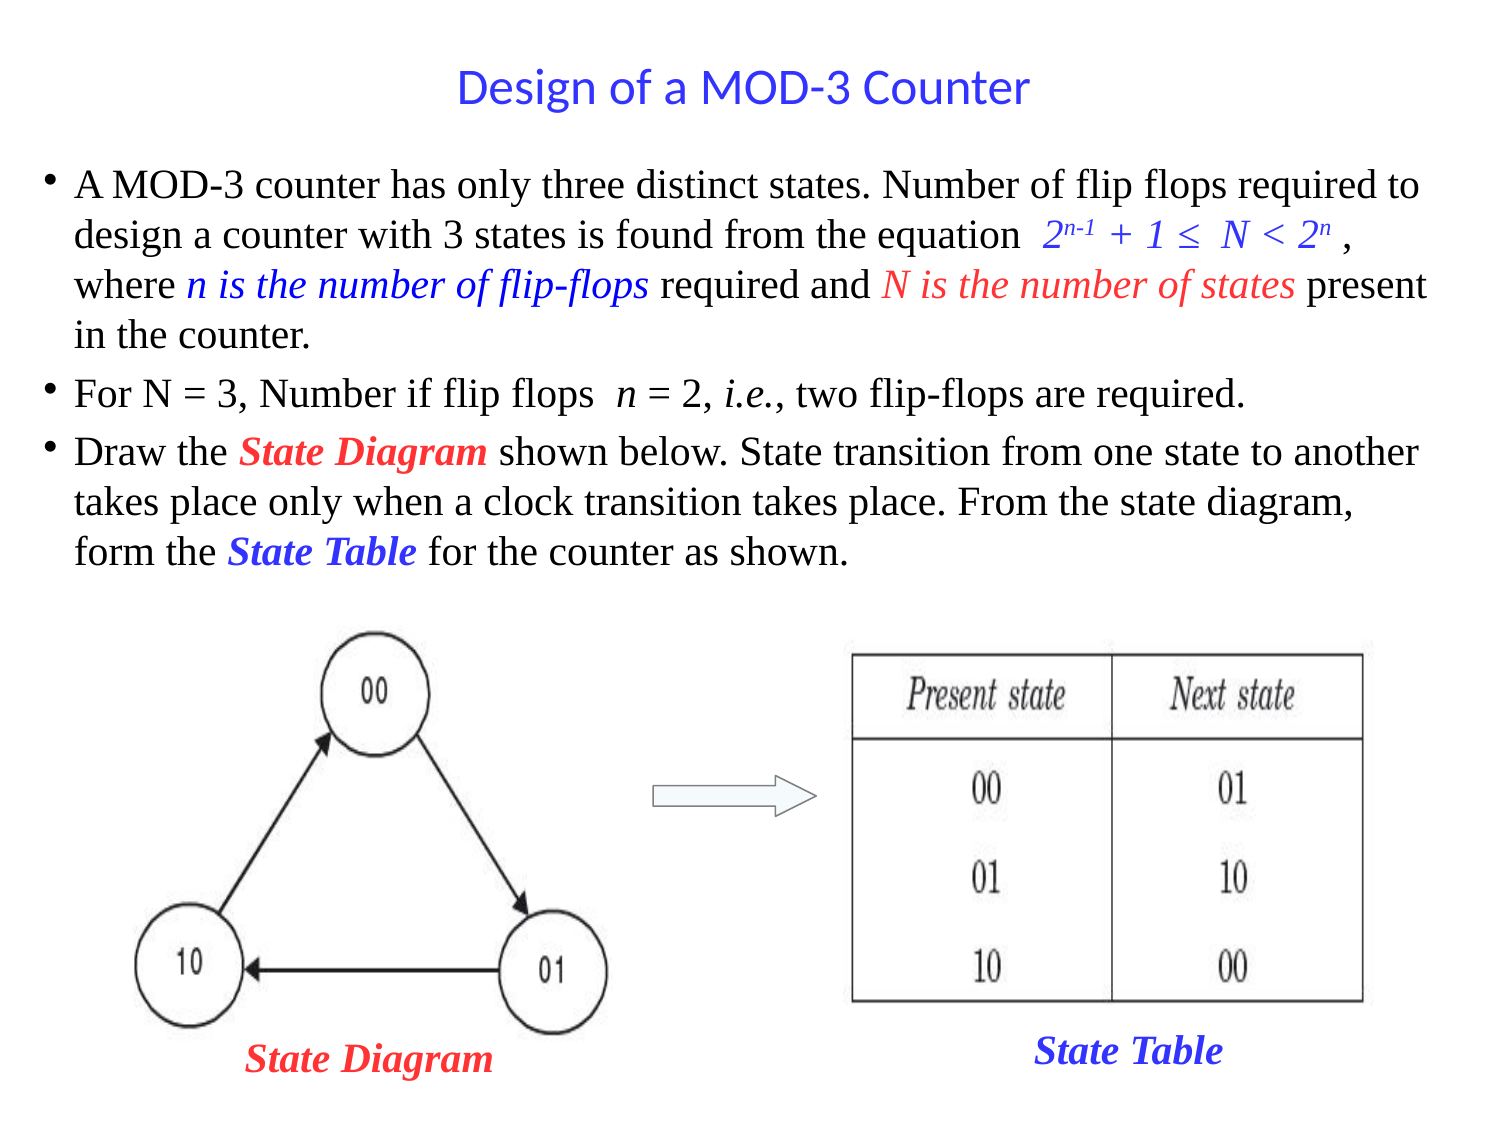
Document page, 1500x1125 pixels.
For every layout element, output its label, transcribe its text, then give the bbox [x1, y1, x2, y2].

picture [843, 639, 1377, 1021]
title Design of a MOD-3 Counter [74, 44, 1415, 123]
text_box [653, 775, 817, 817]
list A MOD-3 counter has only three distinct states. Number of flip flops required to design a counter with 3 states is found from the equation 2n-1 + 1 ≤ N < 2n , where n is the number of flip-flops required and N is the number of states present in the counter. For N = 3, Number if flip flops n = 2, i.e., two flip-flops are required. Draw the State Diagram shown below. State transition from one state to another takes place only when a clock transition takes place. From the state diagram, form the State Table for the counter as shown. [27, 149, 1456, 586]
text_box State Table [1020, 1029, 1241, 1081]
text_box State Diagram [231, 1056, 507, 1089]
picture [122, 625, 613, 1049]
